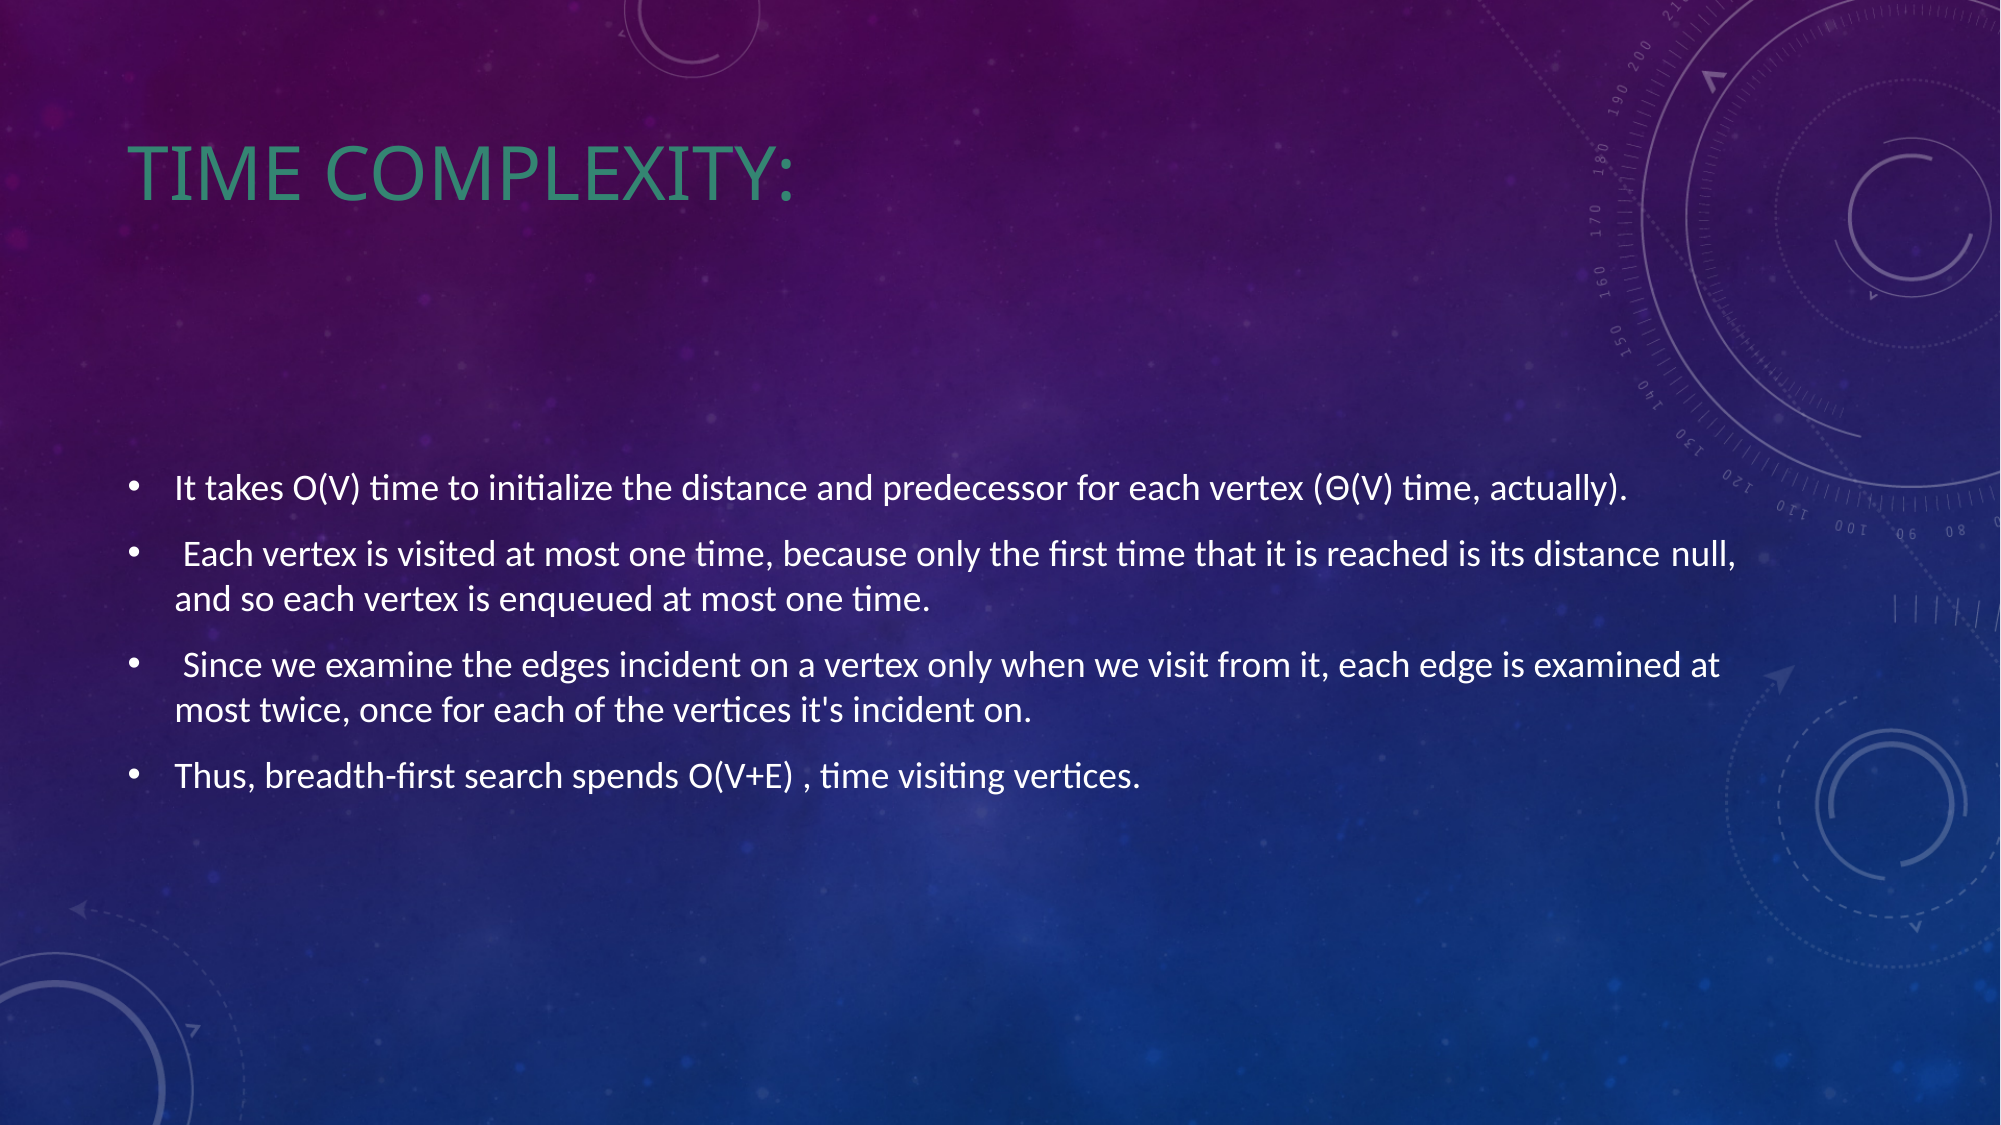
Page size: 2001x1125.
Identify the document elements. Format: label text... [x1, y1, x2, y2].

picture [0, 0, 2001, 1125]
list It takes O(V) time to initialize the distance and predecessor for each vertex (Θ(V) time, actually). Each vertex is visited at most one time, because only the first time that it is reached is its distance null, and so each vertex is enqueued at most one time. Since we examine the edges incident on a vertex only when we visit from it, each edge is examined at most twice, once for each of the vertices it's incident on. Thus, breadth-first search spends O(V+E) , time visiting vertices. [112, 309, 1775, 950]
title TIME COMPLEXITY: [112, 99, 1775, 242]
